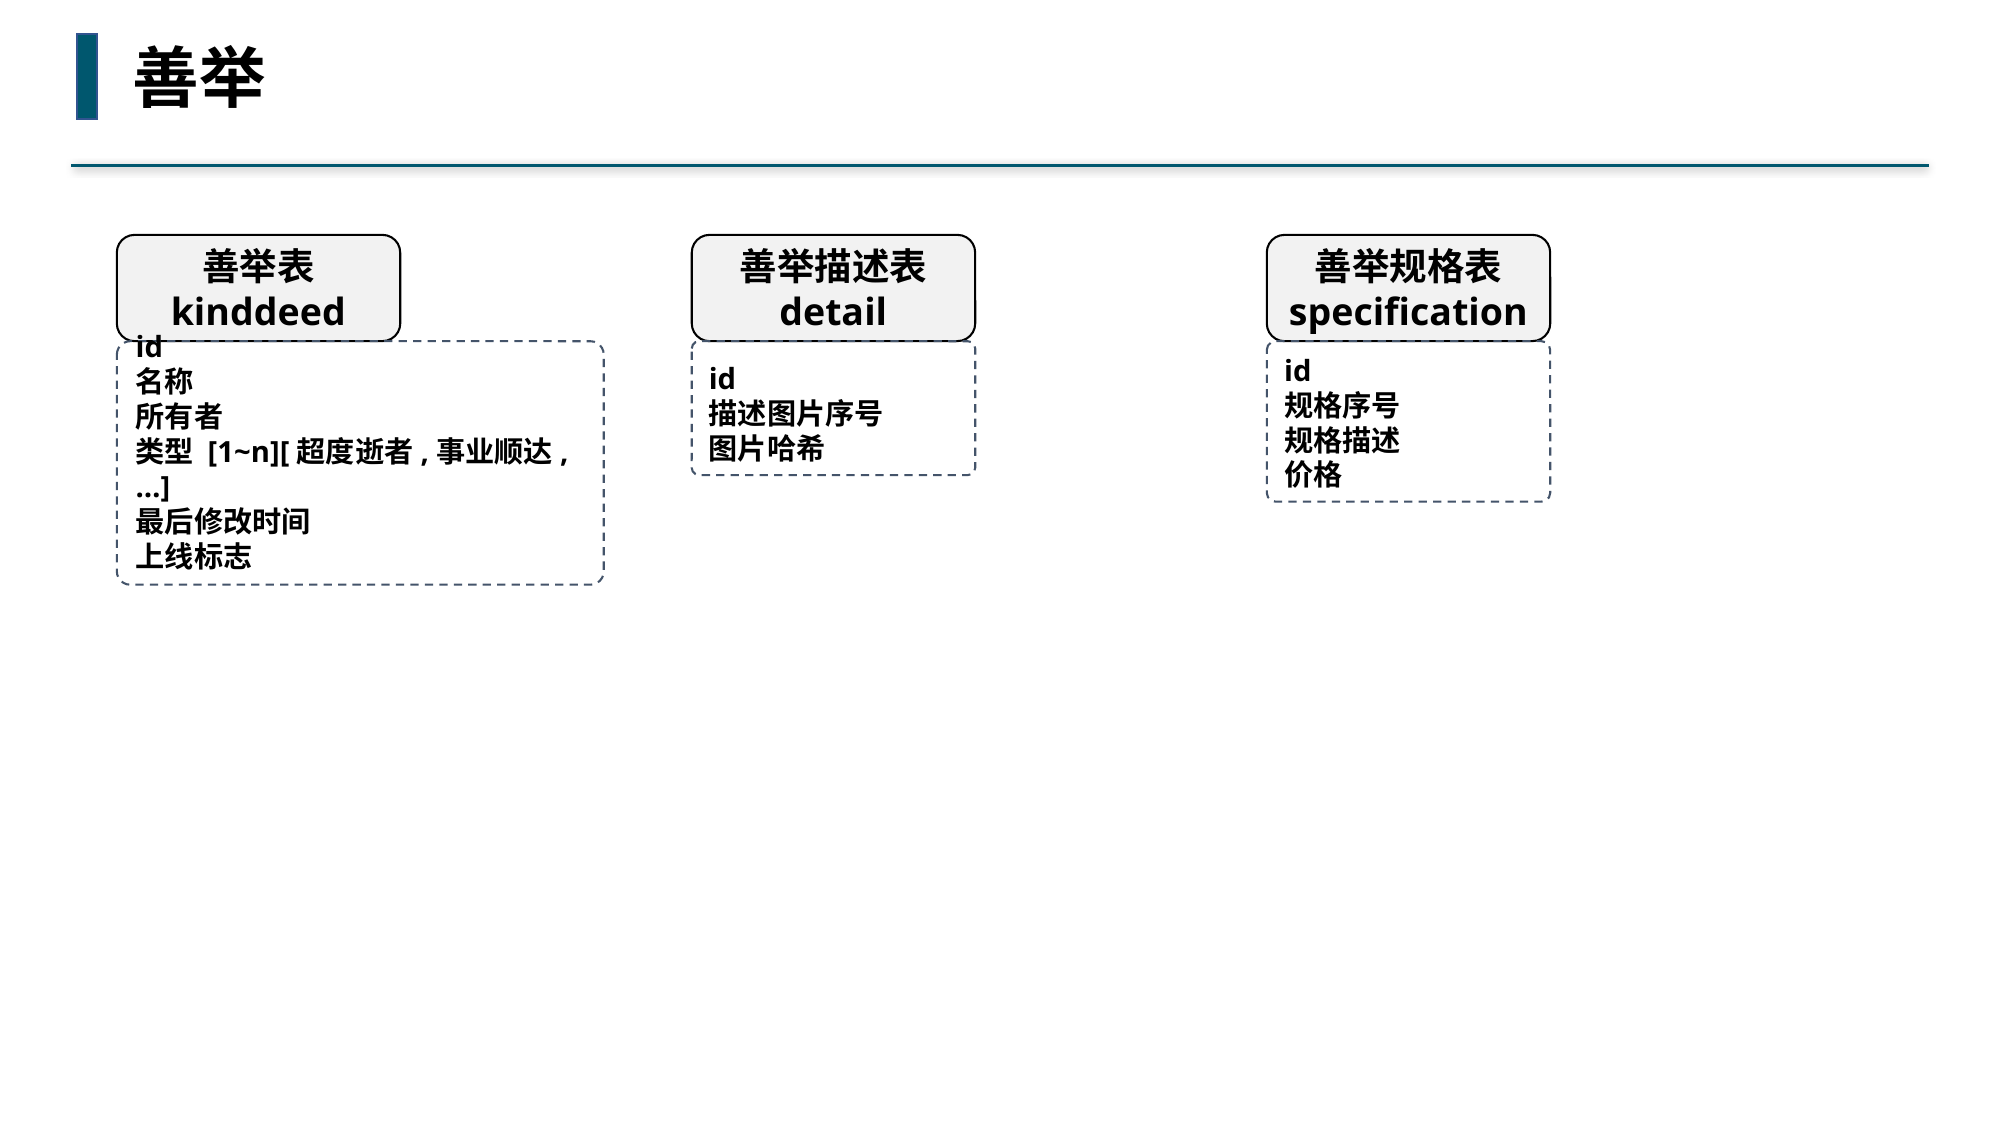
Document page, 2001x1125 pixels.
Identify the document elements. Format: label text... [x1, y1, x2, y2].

text_box id 名称 所有者 类型 [1~n][超度逝者,事业顺达,…] 最后修改时间 上线标志 [115, 340, 605, 586]
text_box id 描述图片序号 图片哈希 [690, 340, 977, 477]
text_box [76, 33, 98, 120]
text_box 善举描述表 detail [690, 233, 977, 341]
text_box 善举表 kinddeed [115, 233, 402, 341]
text_box 善举 [117, 28, 281, 124]
text_box 善举规格表 specification [1265, 233, 1552, 341]
text_box id 规格序号 规格描述 价格 [1265, 340, 1552, 503]
